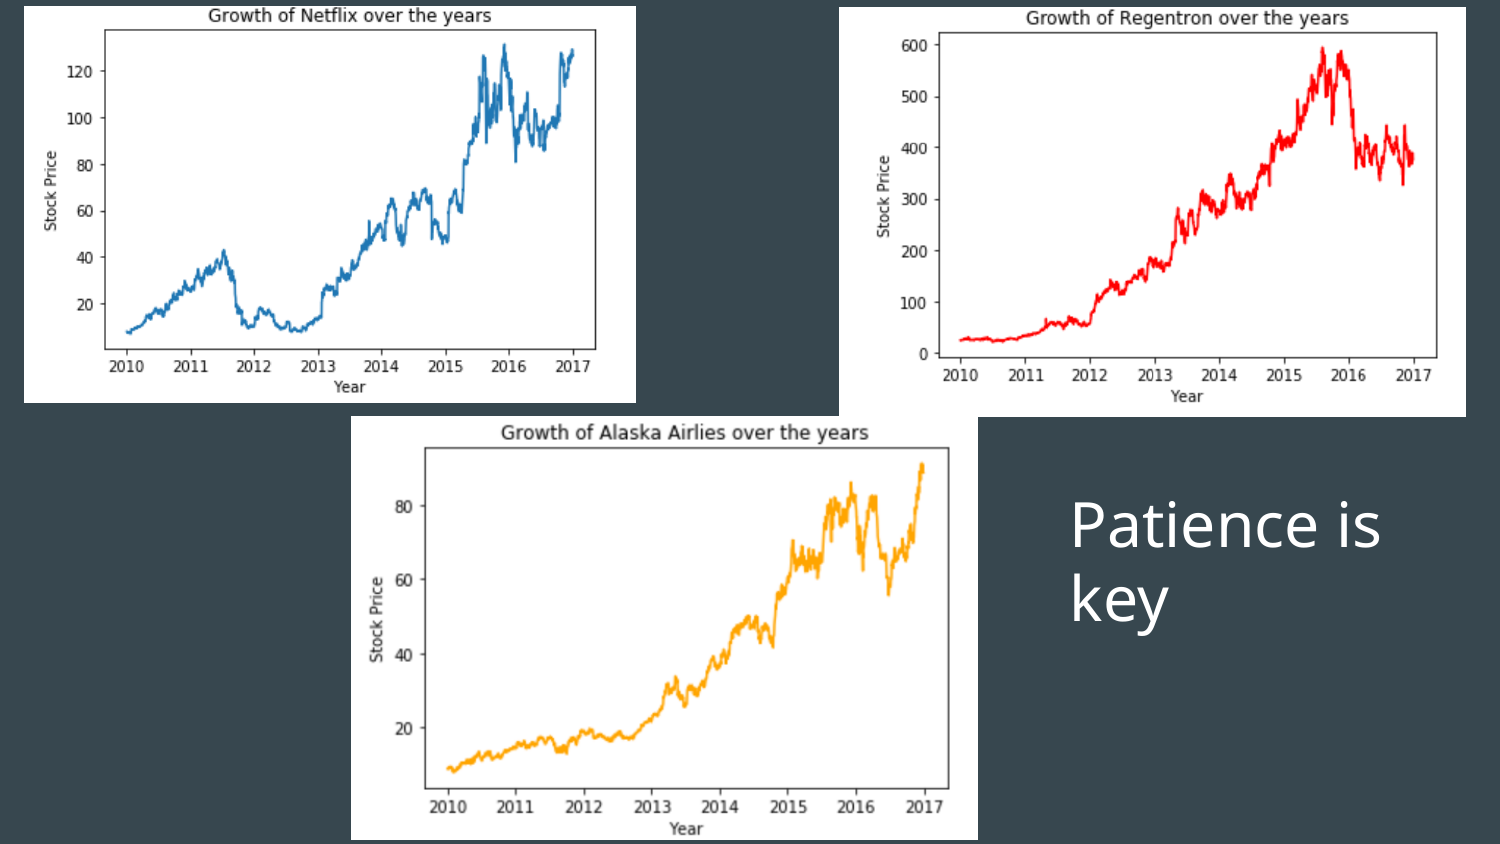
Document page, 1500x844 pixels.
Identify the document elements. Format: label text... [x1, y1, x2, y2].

text_box Patience is key [1054, 469, 1466, 721]
picture [24, 6, 636, 403]
picture [350, 7, 1466, 840]
